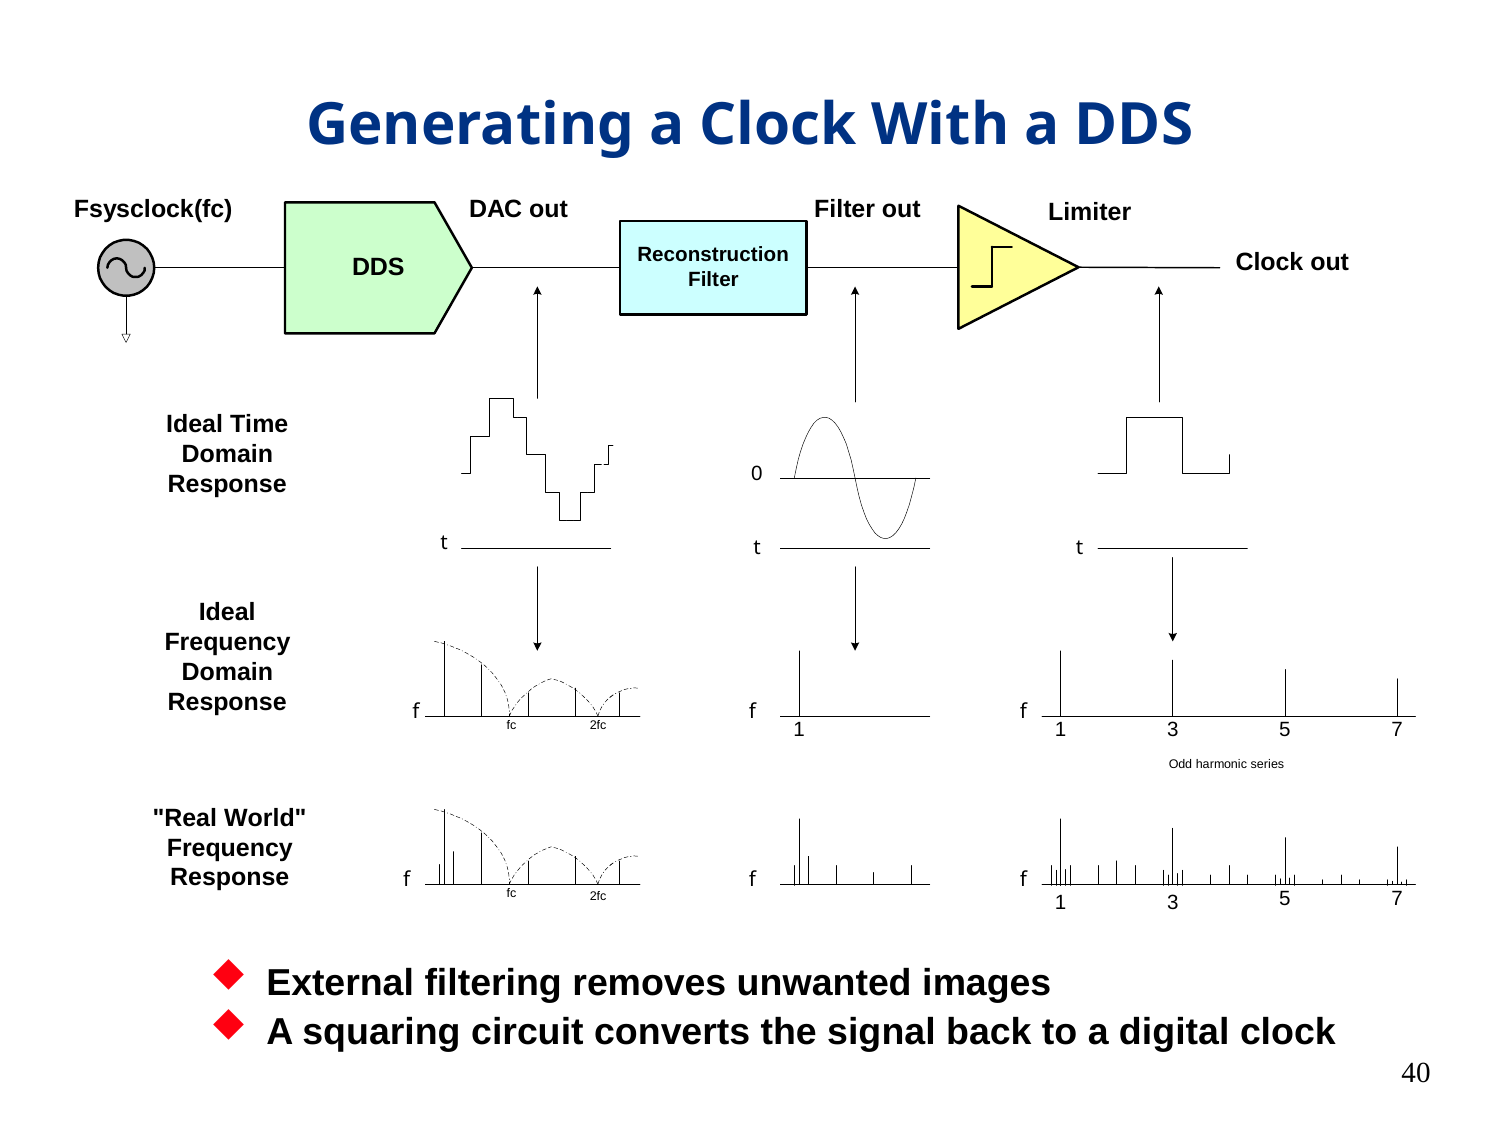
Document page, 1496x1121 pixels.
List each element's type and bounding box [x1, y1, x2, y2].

list [56, 189, 1420, 931]
title [37, 85, 1463, 157]
text_box [195, 942, 1471, 1121]
